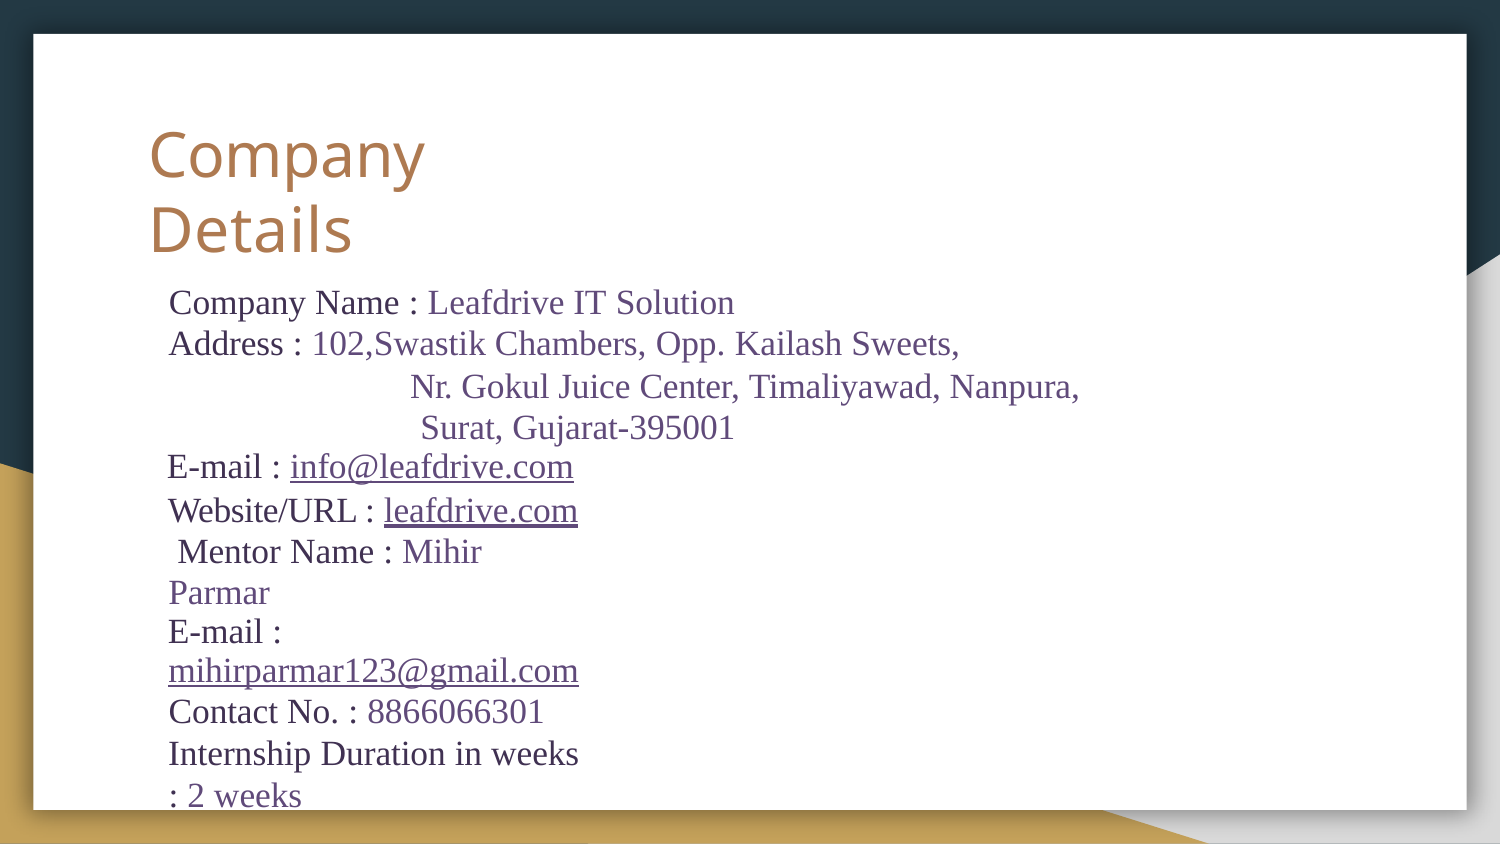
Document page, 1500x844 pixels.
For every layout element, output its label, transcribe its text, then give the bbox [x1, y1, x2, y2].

text_box Company Name : Leafdrive IT Solution Address : 102,Swastik Chambers, Opp. Kailash Sweets, Nr. Gokul Juice Center, Timaliyawad, Nanpura, Surat, Gujarat-395001 E-mail : info@leafdrive.com Website/URL : leafdrive.com Mentor Name : Mihir Parmar E-mail : mihirparmar123@gmail.com Contact No. : 8866066301 Internship Duration in weeks : 2 weeks [165, 277, 1089, 815]
title Company Details [146, 112, 630, 265]
picture [0, 0, 1500, 844]
